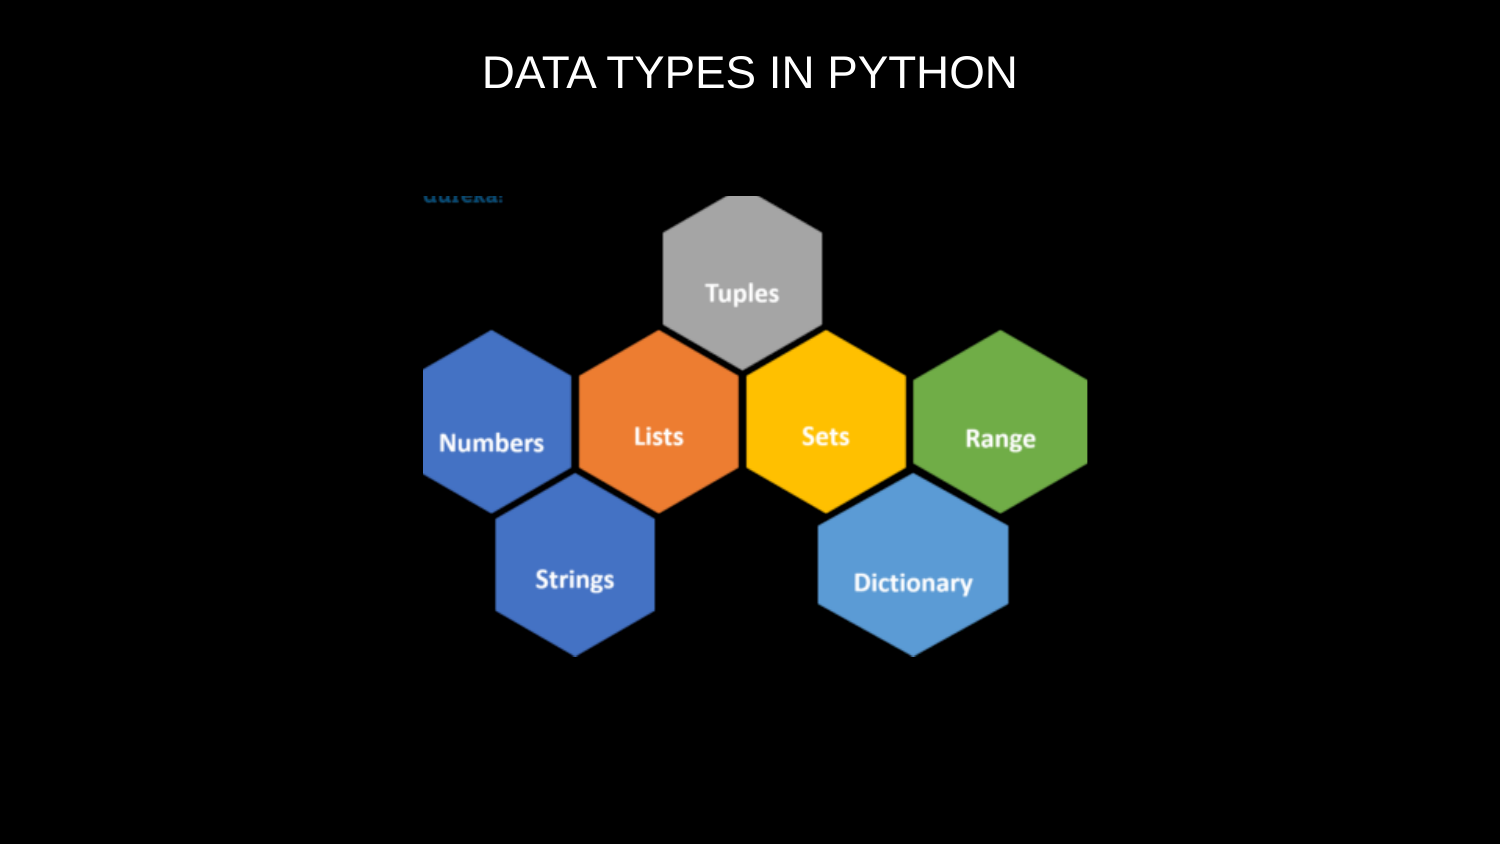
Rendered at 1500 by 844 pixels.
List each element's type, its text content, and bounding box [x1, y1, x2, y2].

title DATA TYPES IN PYTHON [75, 33, 1425, 175]
picture [422, 196, 1088, 657]
